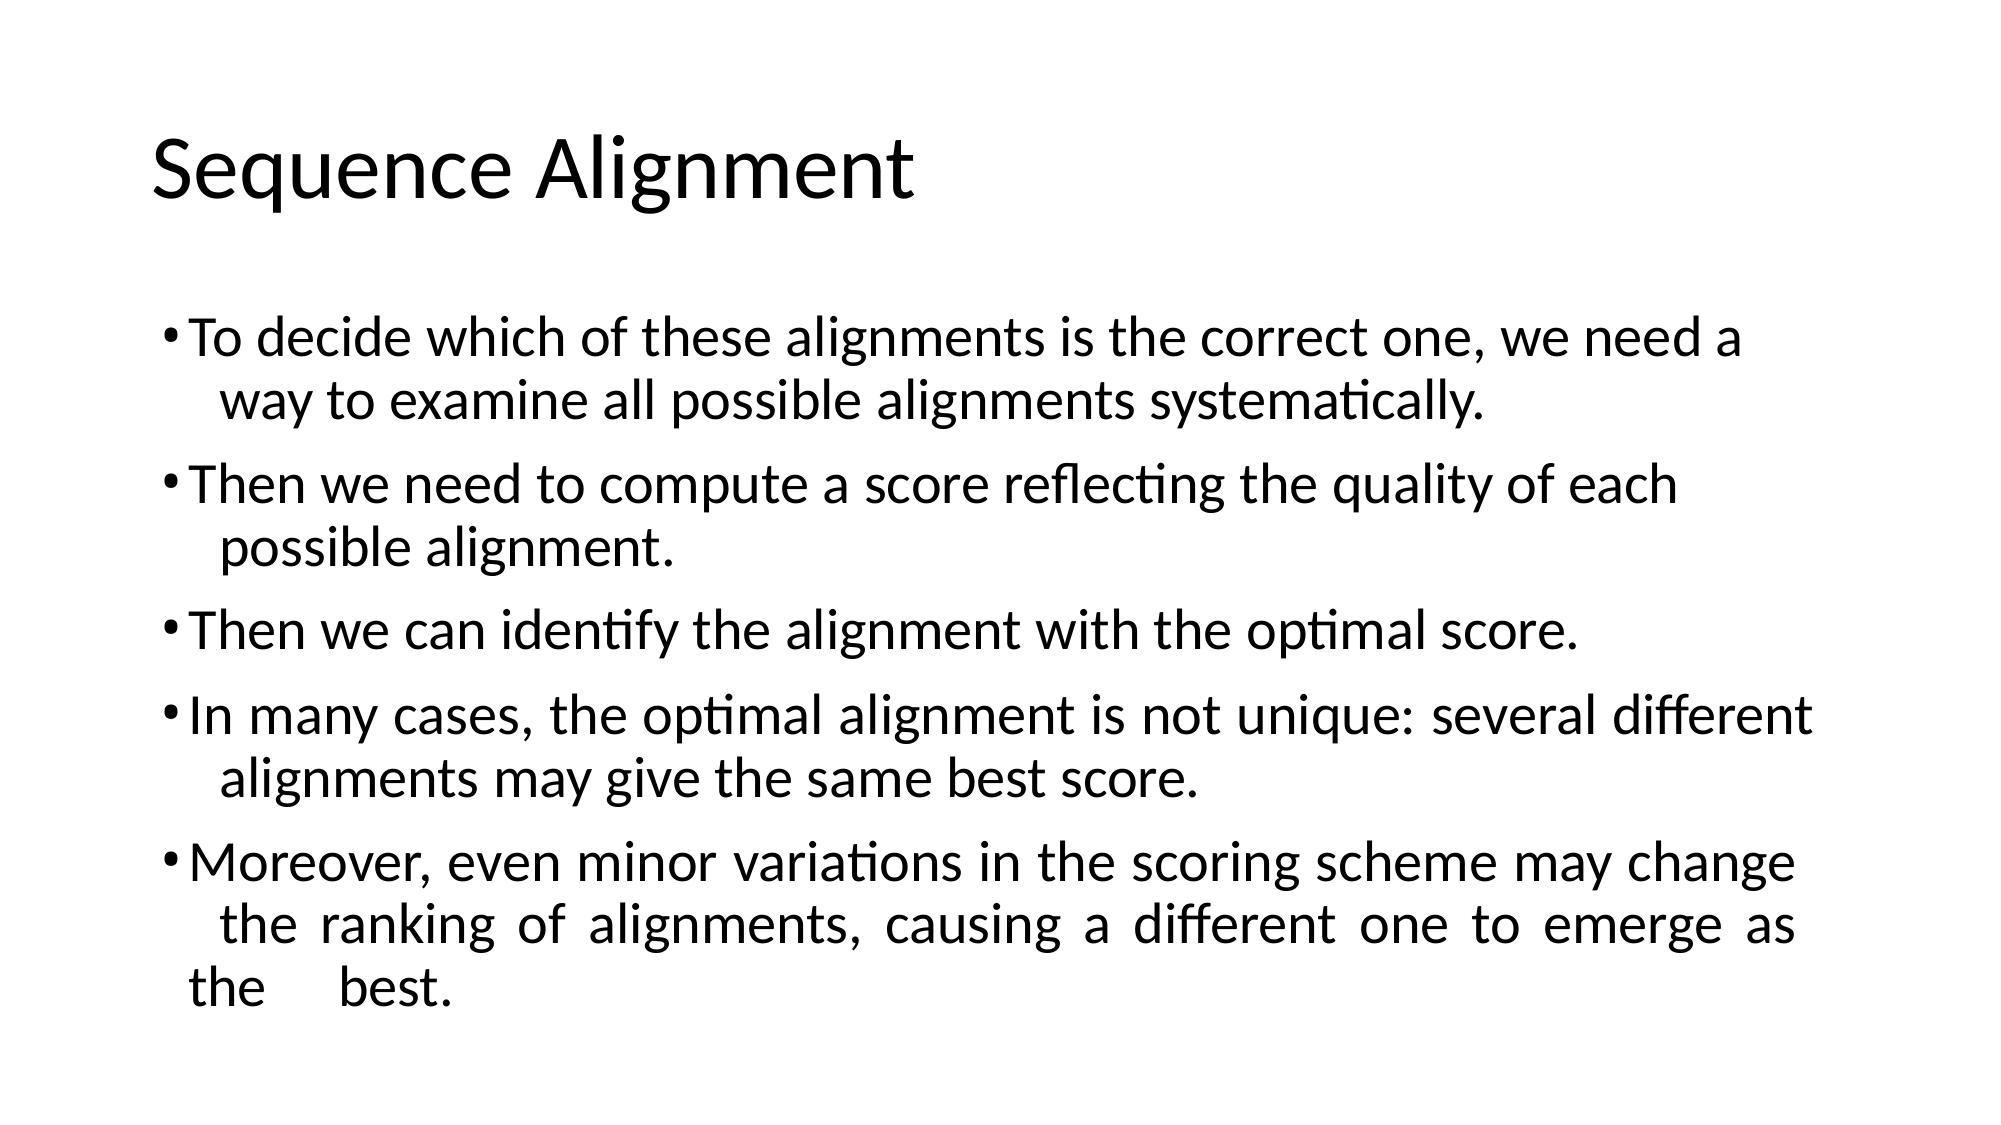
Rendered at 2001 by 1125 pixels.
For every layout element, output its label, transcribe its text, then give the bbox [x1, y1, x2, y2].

text_box To decide which of these alignments is the correct one, we need a way to examine all possible alignments systematically. Then we need to compute a score reflecting the quality of each possible alignment. Then we can identify the alignment with the optimal score. In many cases, the optimal alignment is not unique: several different alignments may give the same best score. Moreover, even minor variations in the scoring scheme may change the ranking of alignments, causing a different one to emerge as the best. [158, 295, 1815, 1019]
title Sequence Alignment [149, 55, 1776, 295]
